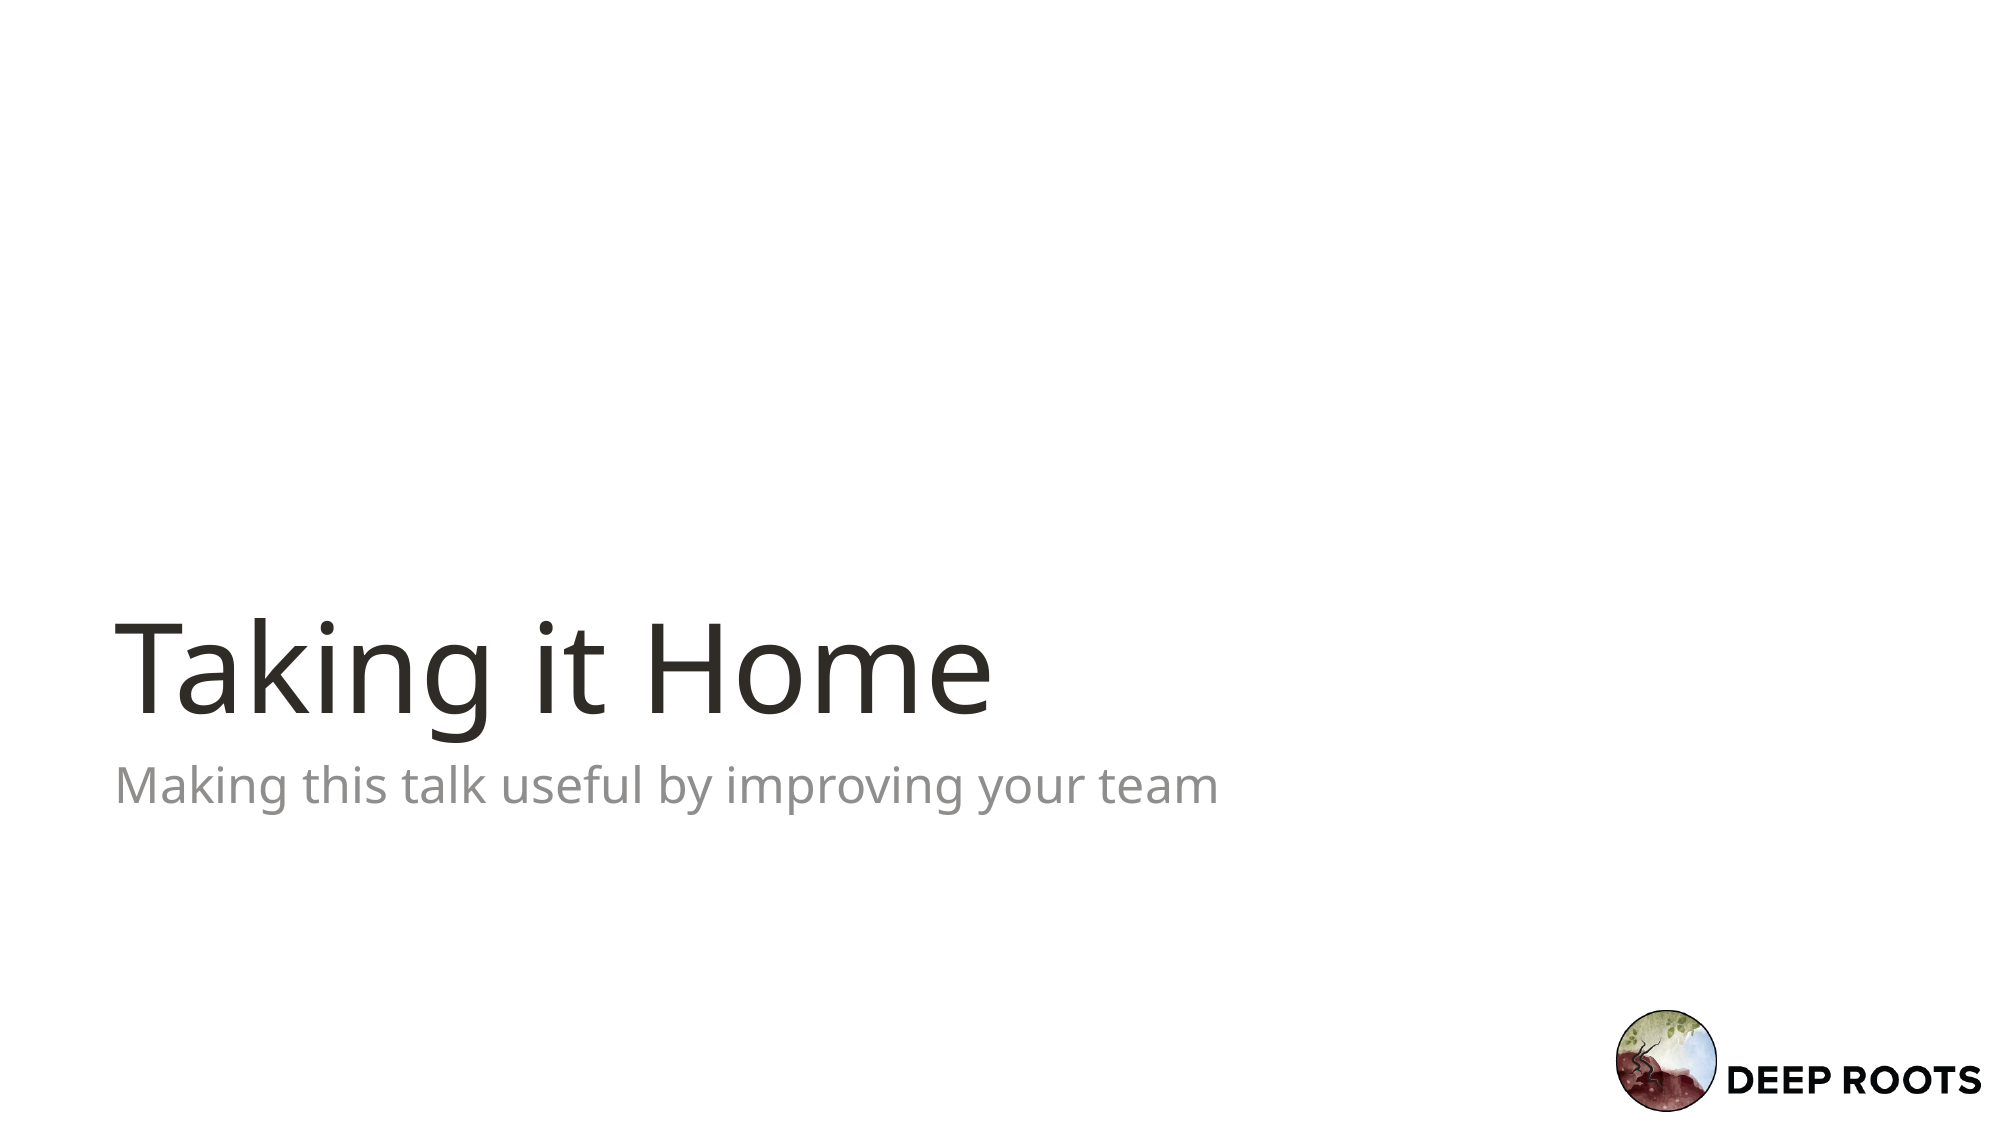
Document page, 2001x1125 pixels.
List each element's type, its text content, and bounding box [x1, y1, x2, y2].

picture [1602, 996, 1994, 1125]
list Making this talk useful by improving your team [99, 752, 1900, 975]
title Taking it Home [99, 280, 1900, 749]
